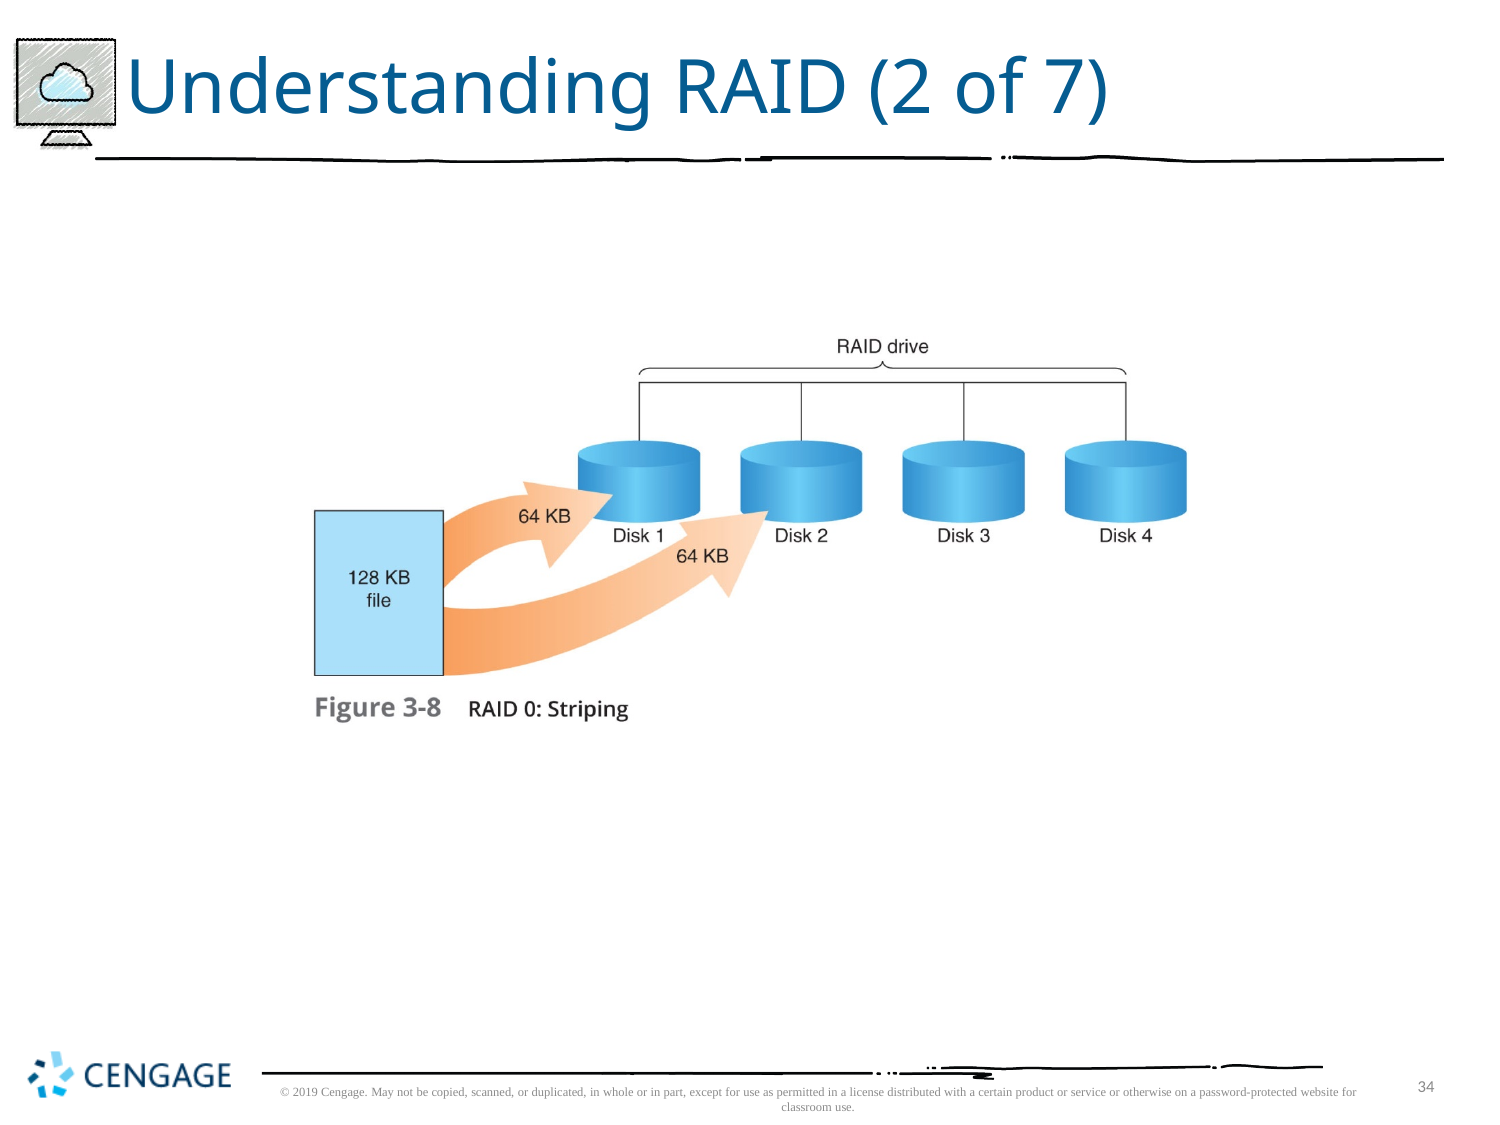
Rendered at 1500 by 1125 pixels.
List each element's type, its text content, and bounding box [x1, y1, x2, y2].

title Understanding RAID (2 of 7) [125, 52, 1442, 130]
picture [95, 155, 1444, 163]
picture [261, 1064, 1323, 1079]
picture [7, 1037, 244, 1111]
picture [12, 36, 117, 151]
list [310, 336, 1190, 726]
footer © 2019 Cengage. May not be copied, scanned, or duplicated, in whole or in part, except for use as permitted in a license distributed with a certain product or service or otherwise on a password-protected website for classroom use. [261, 1079, 1375, 1120]
